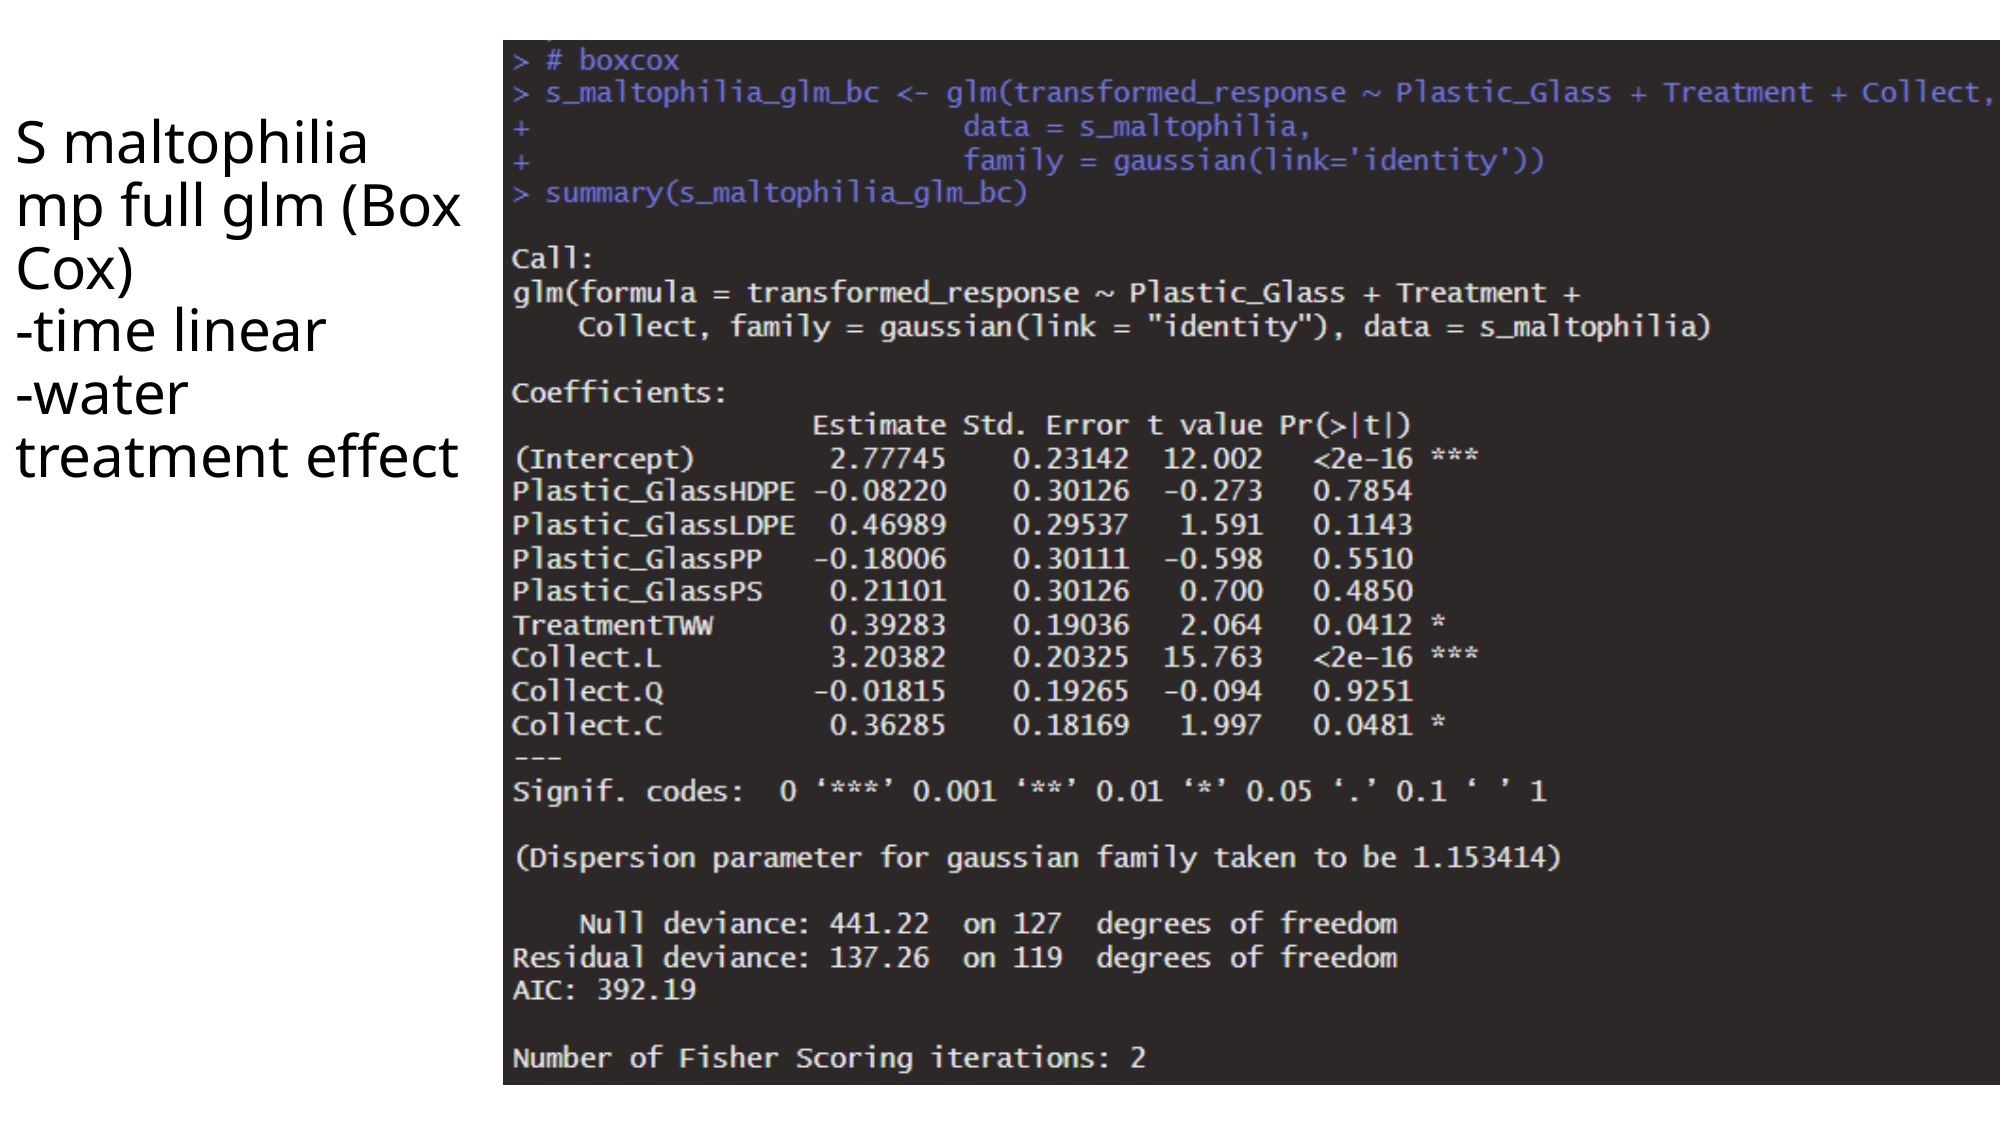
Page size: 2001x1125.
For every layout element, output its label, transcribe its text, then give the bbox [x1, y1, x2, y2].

picture [503, 40, 2000, 1085]
title S maltophilia mp full glm (Box Cox) -time linear -water treatment effect [0, 40, 487, 563]
